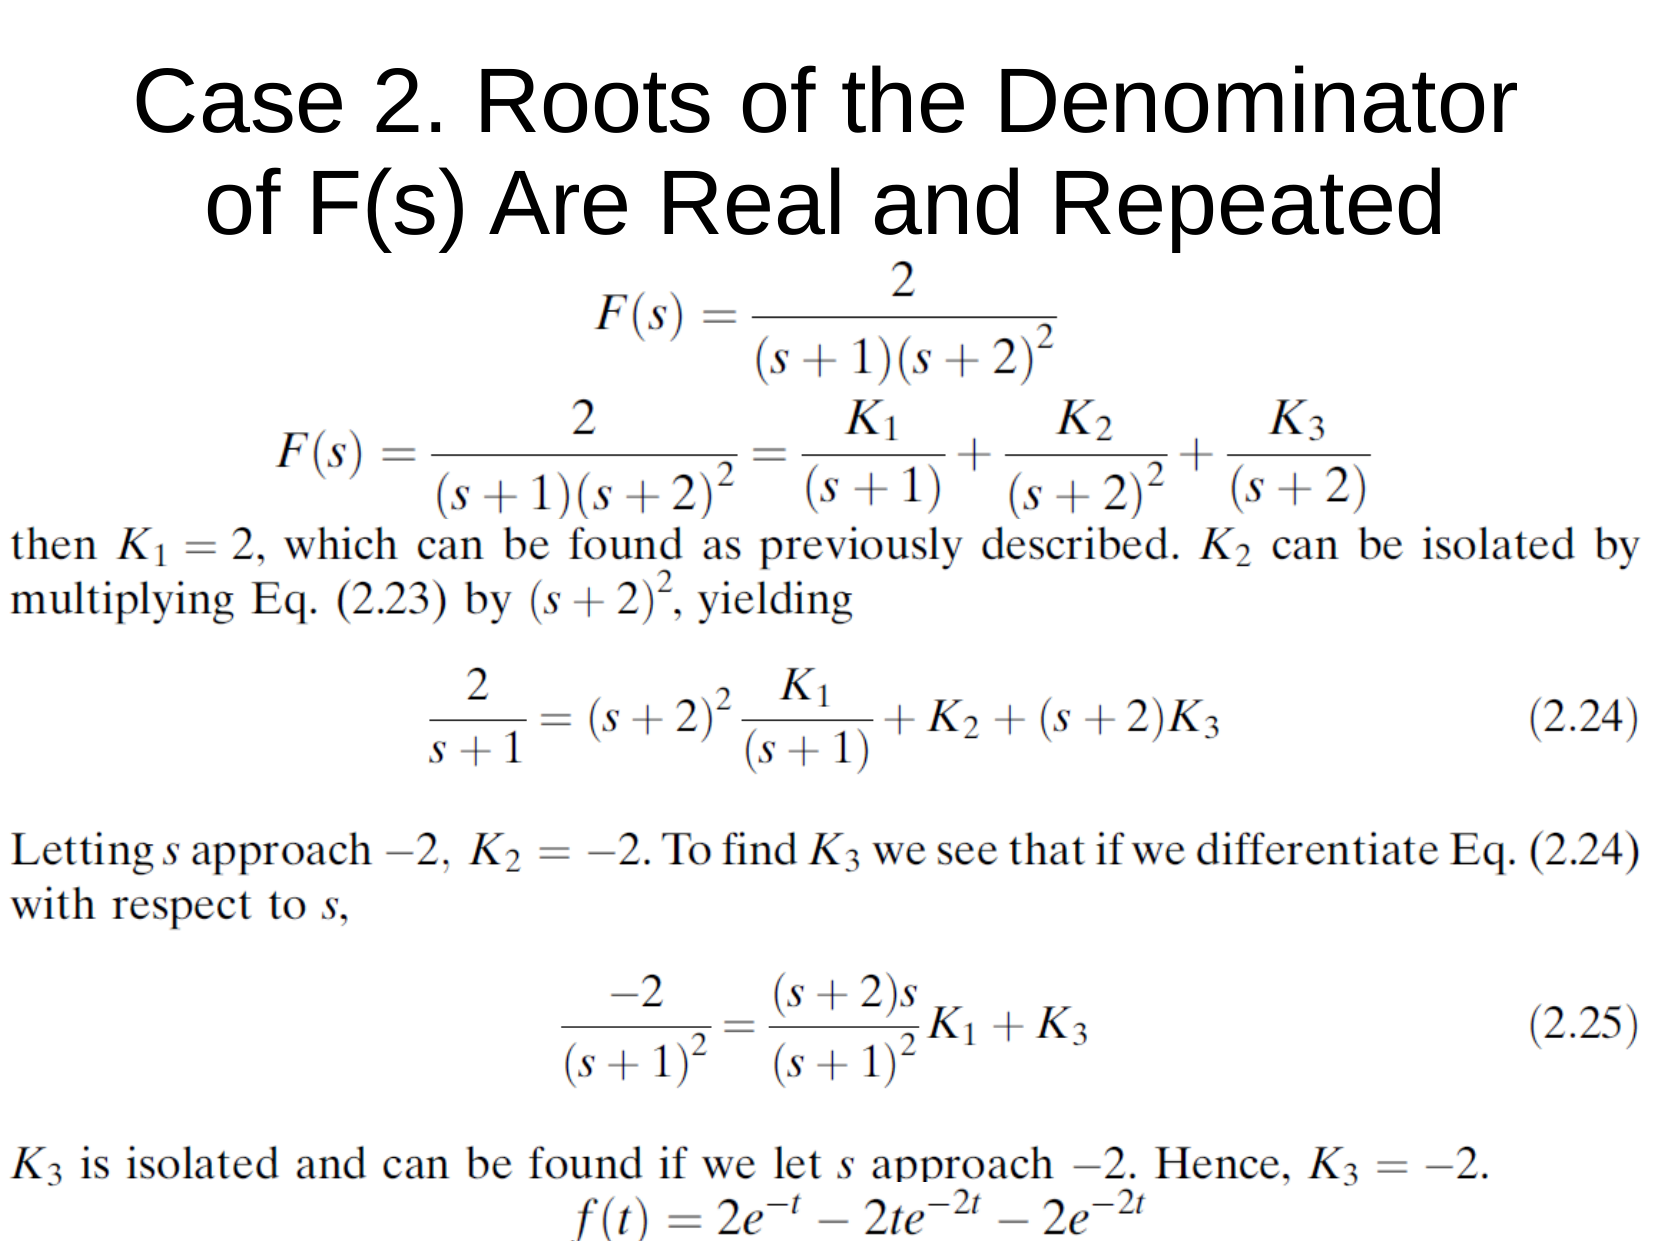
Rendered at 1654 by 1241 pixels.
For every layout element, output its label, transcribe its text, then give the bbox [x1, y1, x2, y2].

title Case 2. Roots of the Denominator of F(s) Are Real and Repeated [82, 49, 1571, 257]
picture [591, 257, 1062, 389]
picture [0, 395, 1654, 1241]
